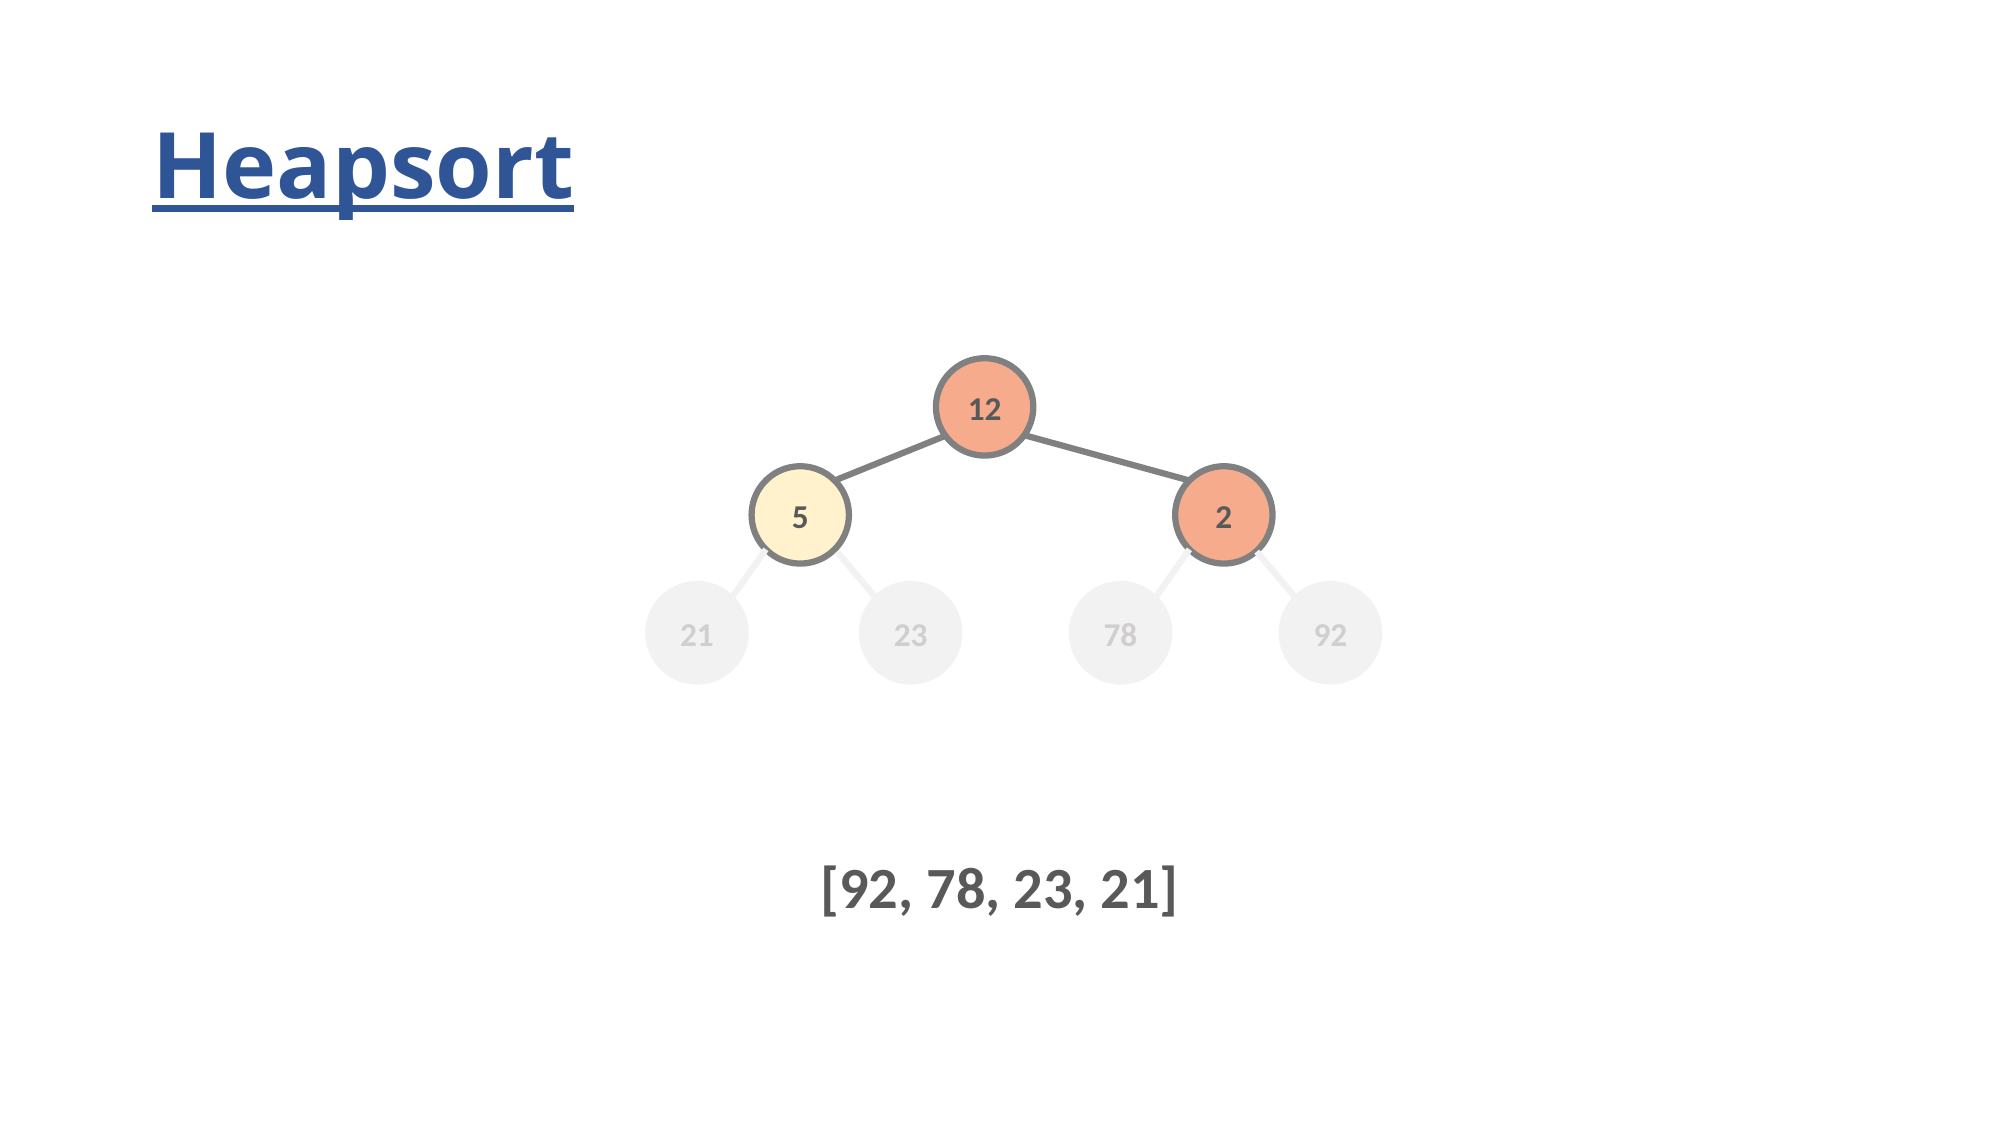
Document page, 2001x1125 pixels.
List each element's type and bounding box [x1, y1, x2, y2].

text_box [805, 843, 1195, 928]
text_box [647, 357, 1381, 683]
title [137, 59, 1863, 278]
